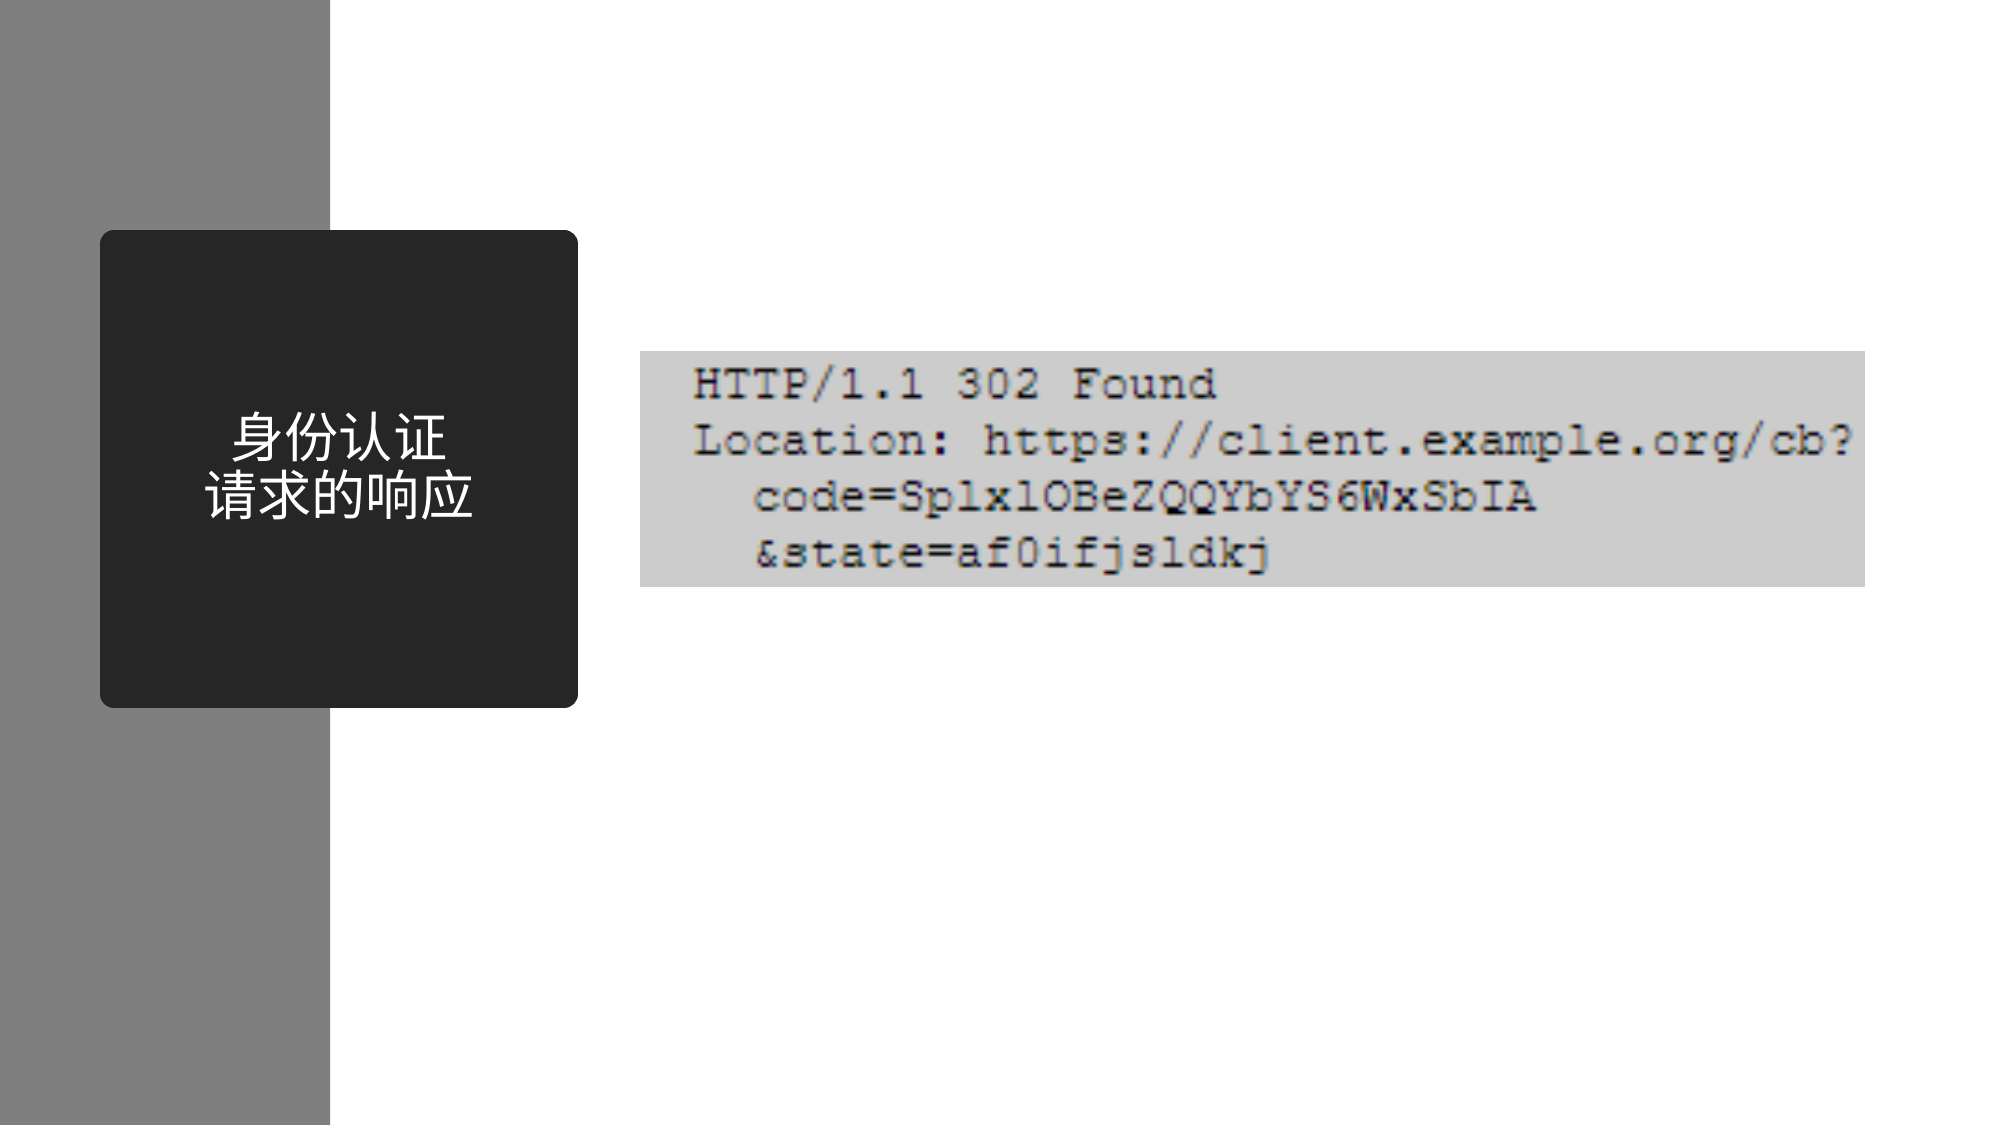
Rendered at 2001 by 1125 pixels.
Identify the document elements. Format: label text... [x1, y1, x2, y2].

title 身份认证 请求的响应 [113, 243, 564, 694]
picture [640, 351, 1865, 587]
text_box [0, 0, 331, 1125]
